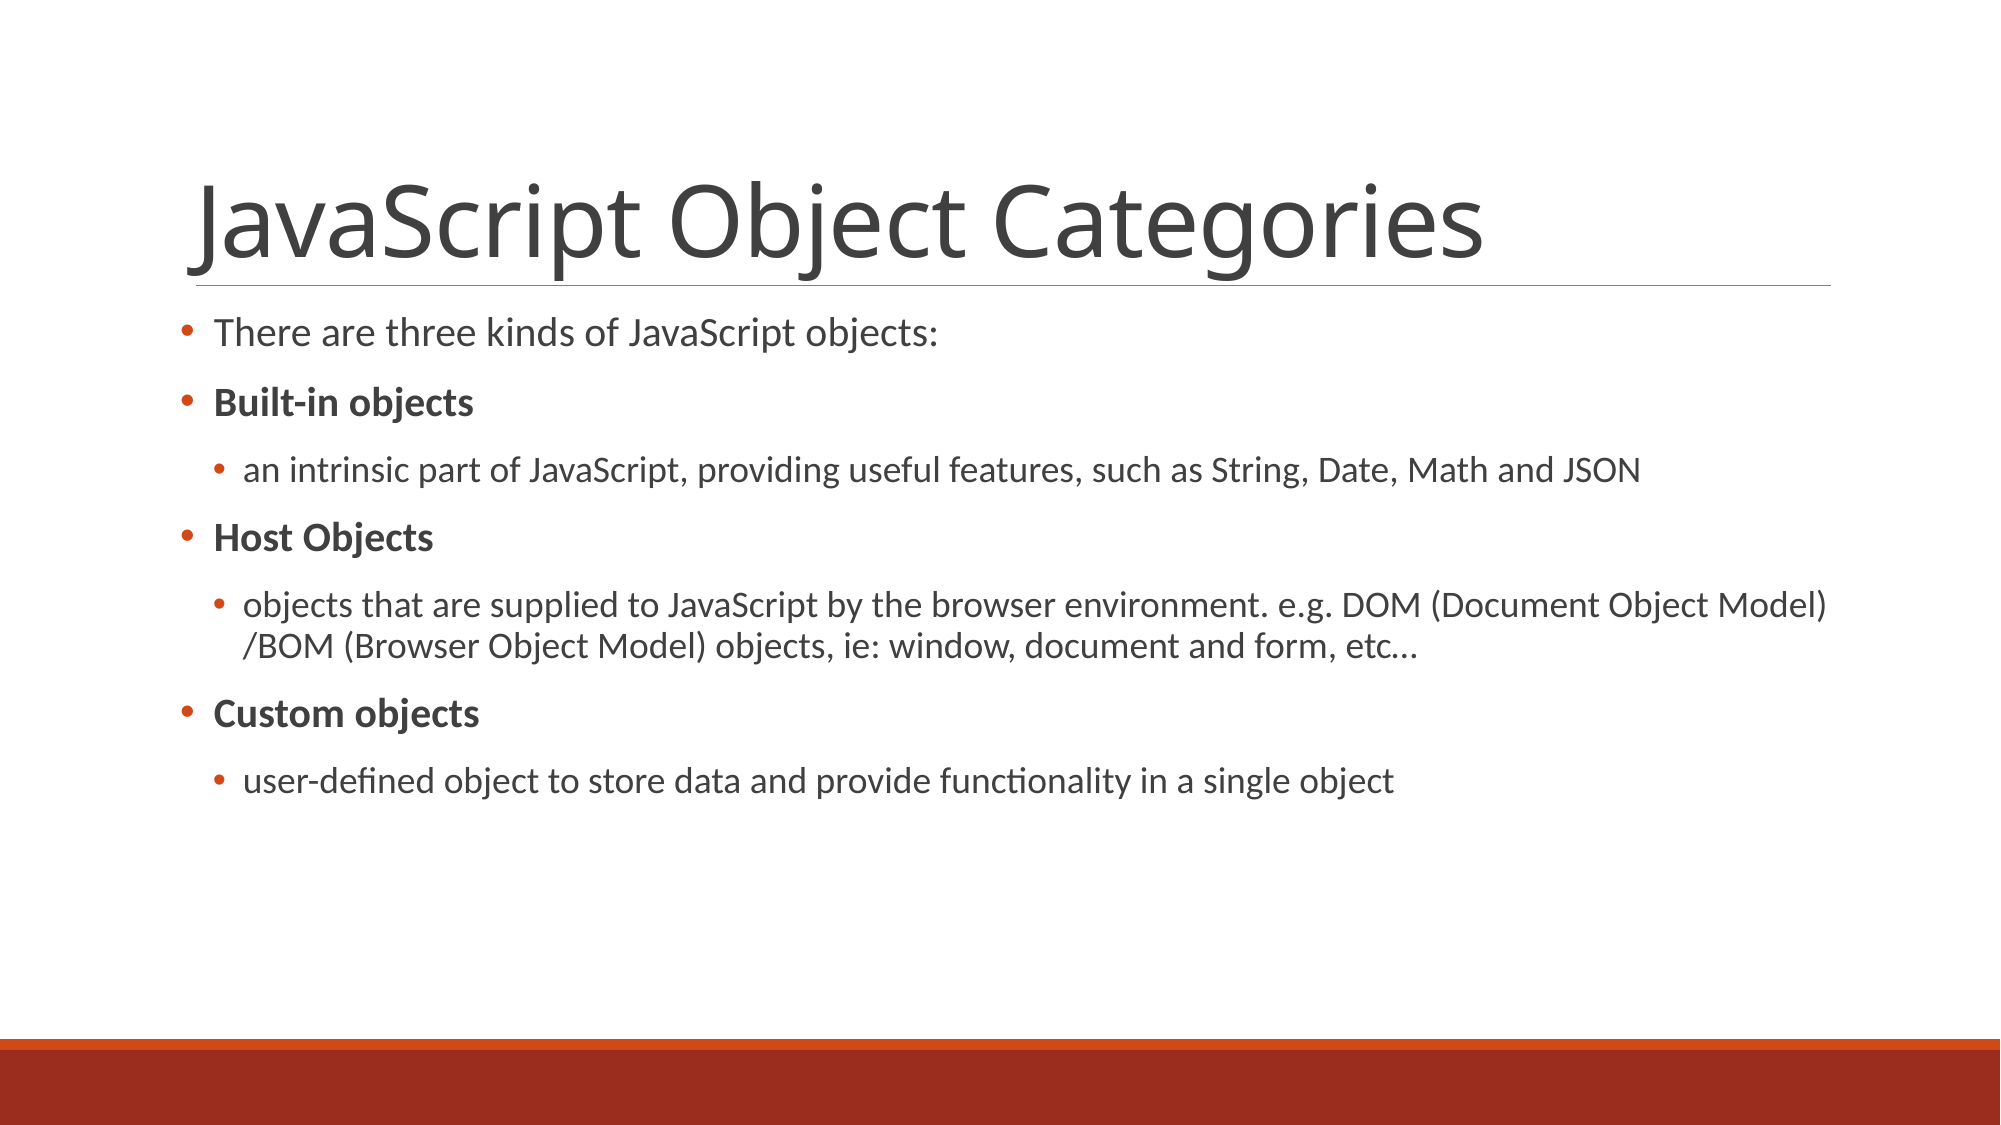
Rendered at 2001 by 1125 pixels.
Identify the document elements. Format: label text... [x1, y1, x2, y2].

list There are three kinds of JavaScript objects: Built-in objects an intrinsic part of JavaScript, providing useful features, such as String, Date, Math and JSON Host Objects objects that are supplied to JavaScript by the browser environment. e.g. DOM (Document Object Model) /BOM (Browser Object Model) objects, ie: window, document and form, etc… Custom objects user-defined object to store data and provide functionality in a single object [180, 302, 1830, 963]
title JavaScript Object Categories [180, 47, 1830, 285]
